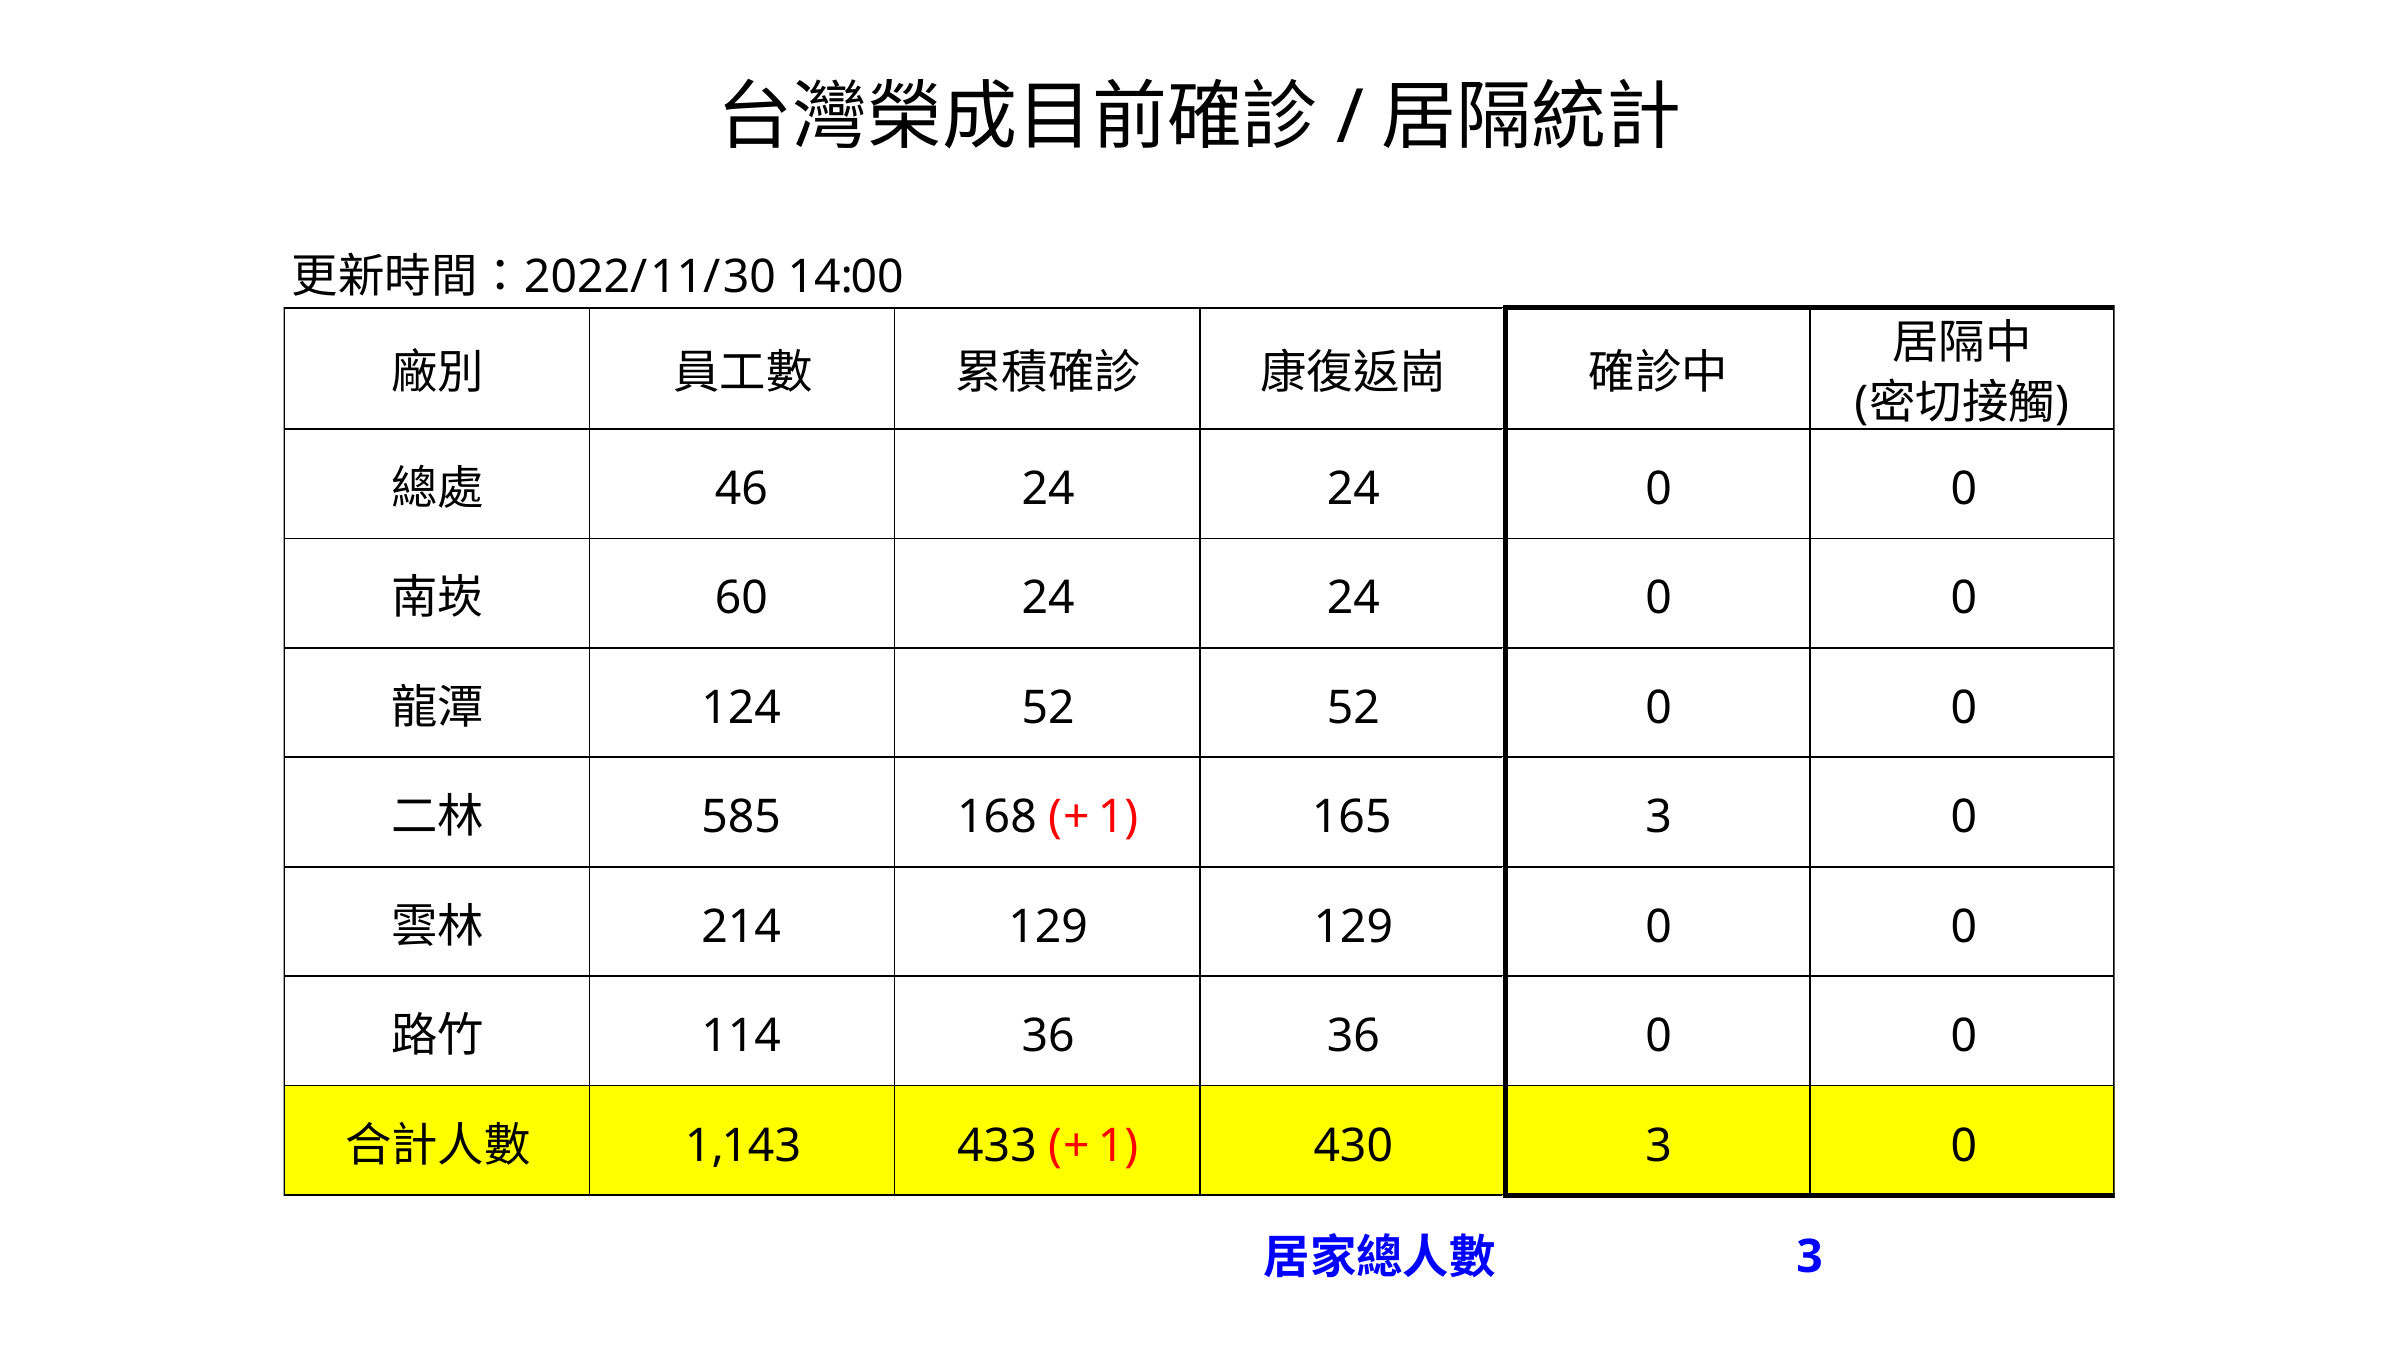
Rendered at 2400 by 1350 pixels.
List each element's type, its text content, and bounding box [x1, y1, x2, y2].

text_box 台灣榮成目前確診/居隔統計 [703, 59, 1697, 165]
picture [283, 235, 2117, 1286]
